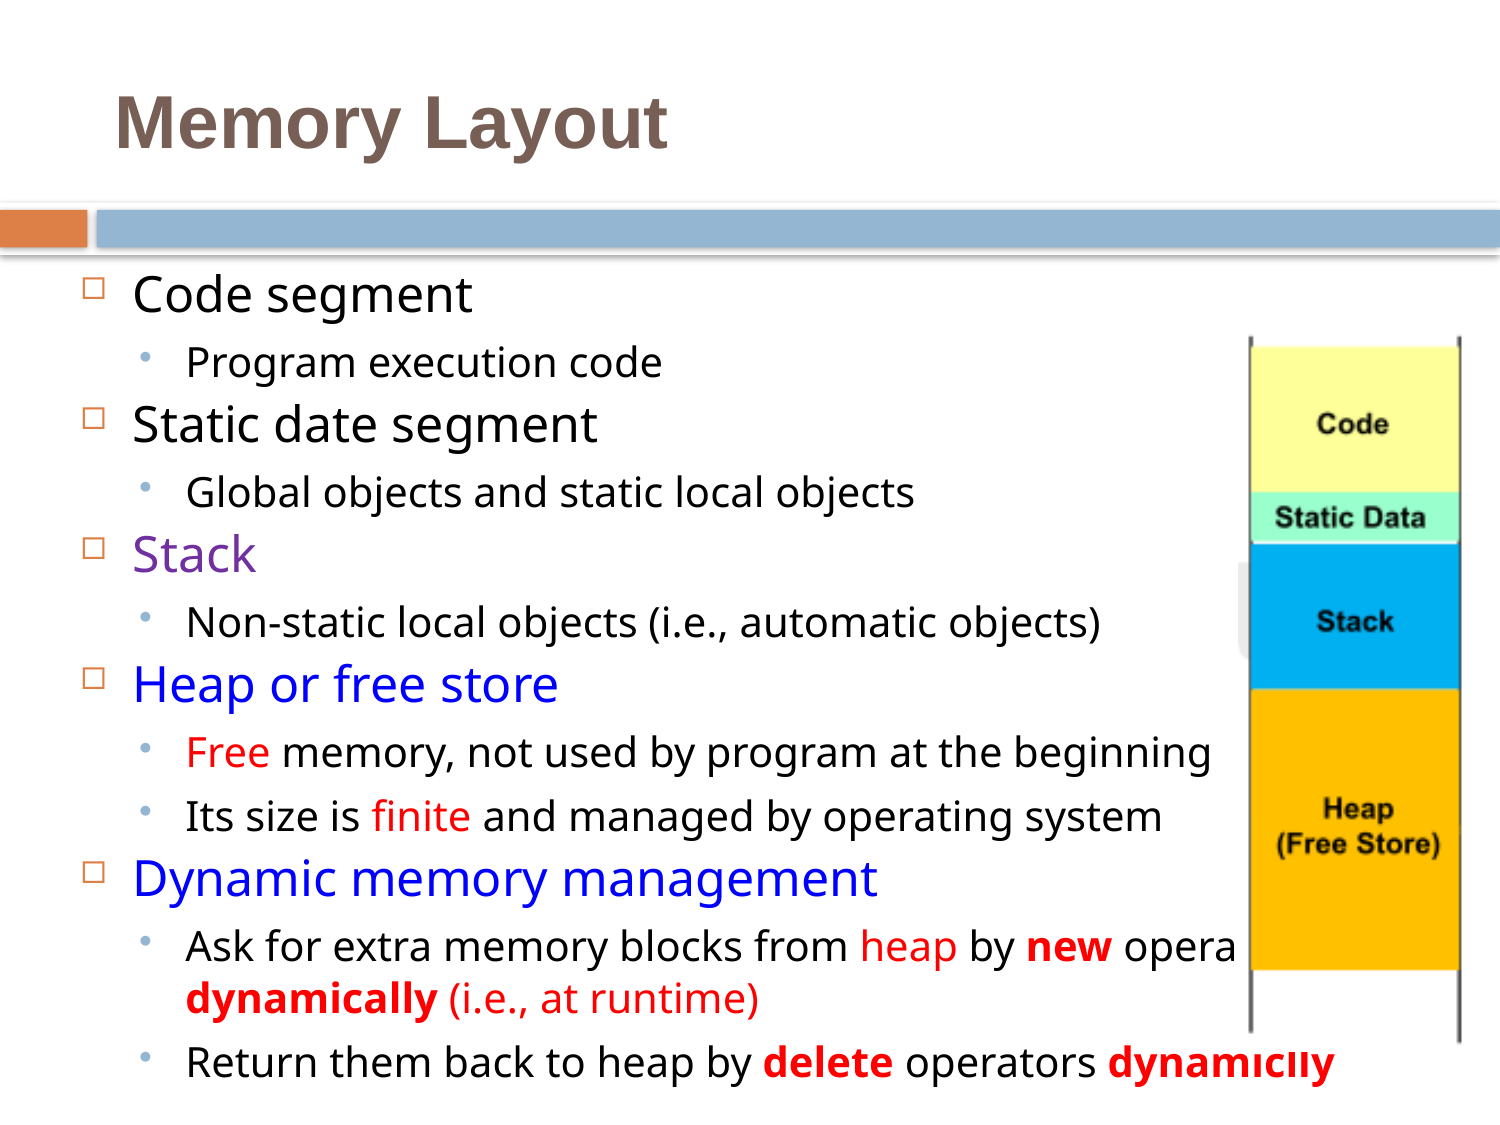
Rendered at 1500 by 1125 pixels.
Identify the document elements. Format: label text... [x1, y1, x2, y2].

title Memory Layout [99, 37, 1438, 200]
picture [1238, 326, 1471, 1052]
list Code segment Program execution code Static date segment Global objects and static local objects Stack Non-static local objects (i.e., automatic objects) Heap or free store Free memory, not used by program at the beginning Its size is finite and managed by operating system Dynamic memory management Ask for extra memory blocks from heap by new operators dynamically (i.e., at runtime) Return them back to heap by delete operators dynamiclly [65, 262, 1500, 1125]
